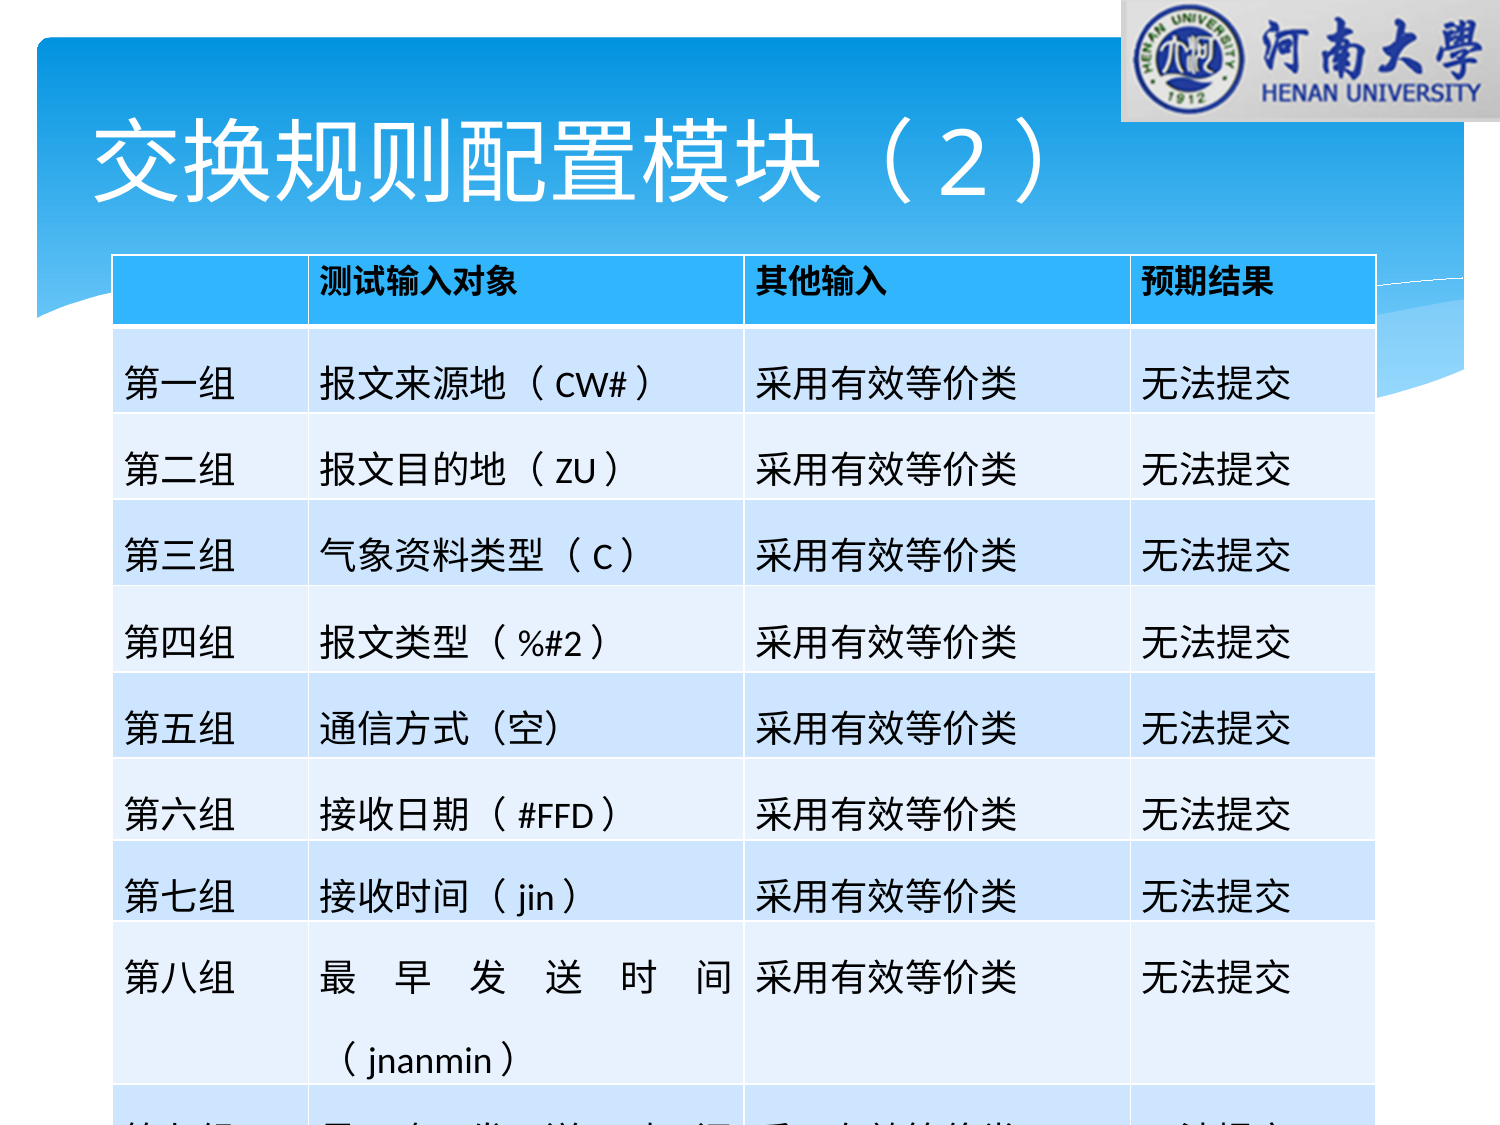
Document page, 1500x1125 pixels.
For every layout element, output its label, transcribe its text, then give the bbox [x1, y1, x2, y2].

table_cell 无法提交 [1131, 586, 1375, 671]
table_cell 无法提交 [1131, 841, 1375, 920]
table_cell 通信方式（空） [309, 673, 743, 757]
table_cell 接收日期（#FFD） [309, 759, 743, 839]
table_cell 采用有效等价类 [745, 922, 1130, 1083]
table_cell 报文目的地（ZU） [309, 414, 743, 498]
table_cell 采用有效等价类 [745, 586, 1130, 671]
table_header [113, 256, 308, 324]
table_cell 采用有效等价类 [745, 841, 1130, 920]
table_cell 最早发送时间（jnanmin） [309, 922, 743, 1083]
table_cell 无法提交 [1131, 414, 1375, 498]
table_cell 无法提交 [1131, 1085, 1375, 1125]
table_cell 采用有效等价类 [745, 329, 1130, 412]
table_cell 无法提交 [1131, 500, 1375, 585]
table_cell 接收时间（jin） [309, 841, 743, 920]
table_cell 第二组 [113, 414, 308, 498]
table_cell 报文来源地（CW#） [309, 329, 743, 412]
table_cell 第三组 [113, 500, 308, 585]
table_cell 无法提交 [1131, 759, 1375, 839]
table_header 其他输入 [745, 256, 1130, 324]
table_cell 最晚发送时间（#48489） [309, 1085, 743, 1125]
table_header 预期结果 [1131, 256, 1375, 324]
table_cell 第七组 [113, 841, 308, 920]
table_cell 第五组 [113, 673, 308, 757]
table_cell 采用有效等价类 [745, 759, 1130, 839]
table_cell 采用有效等价类 [745, 414, 1130, 498]
table_cell 无法提交 [1131, 673, 1375, 757]
table_header 测试输入对象 [309, 256, 743, 324]
table_cell 采用有效等价类 [745, 500, 1130, 585]
table_cell 采用有效等价类 [745, 673, 1130, 757]
table_cell 气象资料类型（C） [309, 500, 743, 585]
table_cell 无法提交 [1131, 922, 1375, 1083]
table_cell 报文类型（%#2） [309, 586, 743, 671]
table_cell 无法提交 [1131, 329, 1375, 412]
table_cell 采用有效等价类 [745, 1085, 1130, 1125]
table_cell 第六组 [113, 759, 308, 839]
table_cell 第九组 [113, 1085, 308, 1125]
table_cell 第四组 [113, 586, 308, 671]
table_cell 第八组 [113, 922, 308, 1083]
table_cell 第一组 [113, 329, 308, 412]
picture [1121, 0, 1500, 122]
title 交换规则配置模块（2） [75, 55, 1425, 261]
